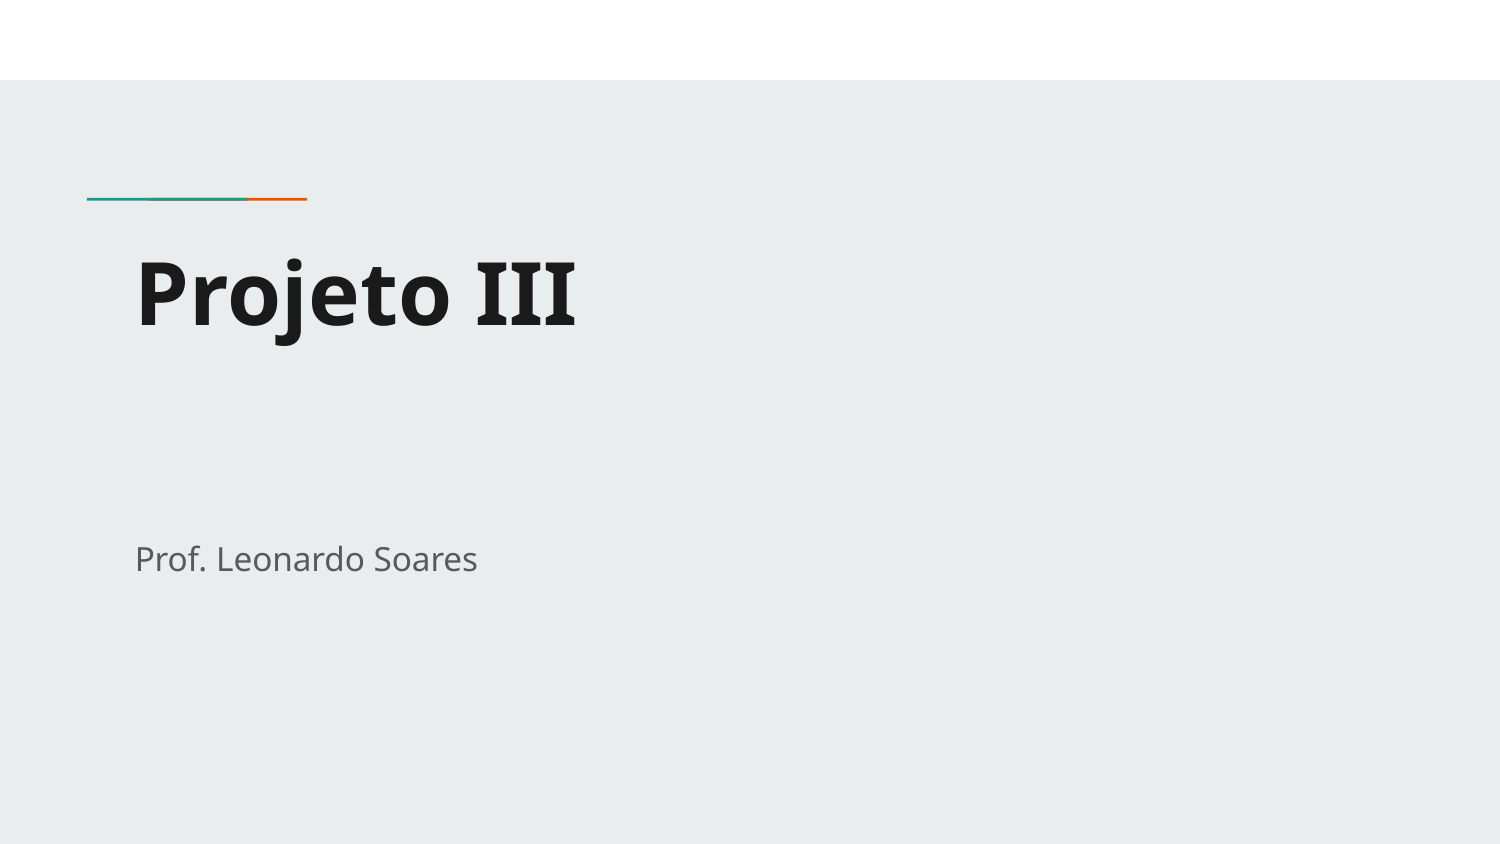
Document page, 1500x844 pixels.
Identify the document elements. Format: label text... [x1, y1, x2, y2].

subtitle Prof. Leonardo Soares [119, 520, 1381, 610]
title Projeto III [119, 216, 1381, 490]
